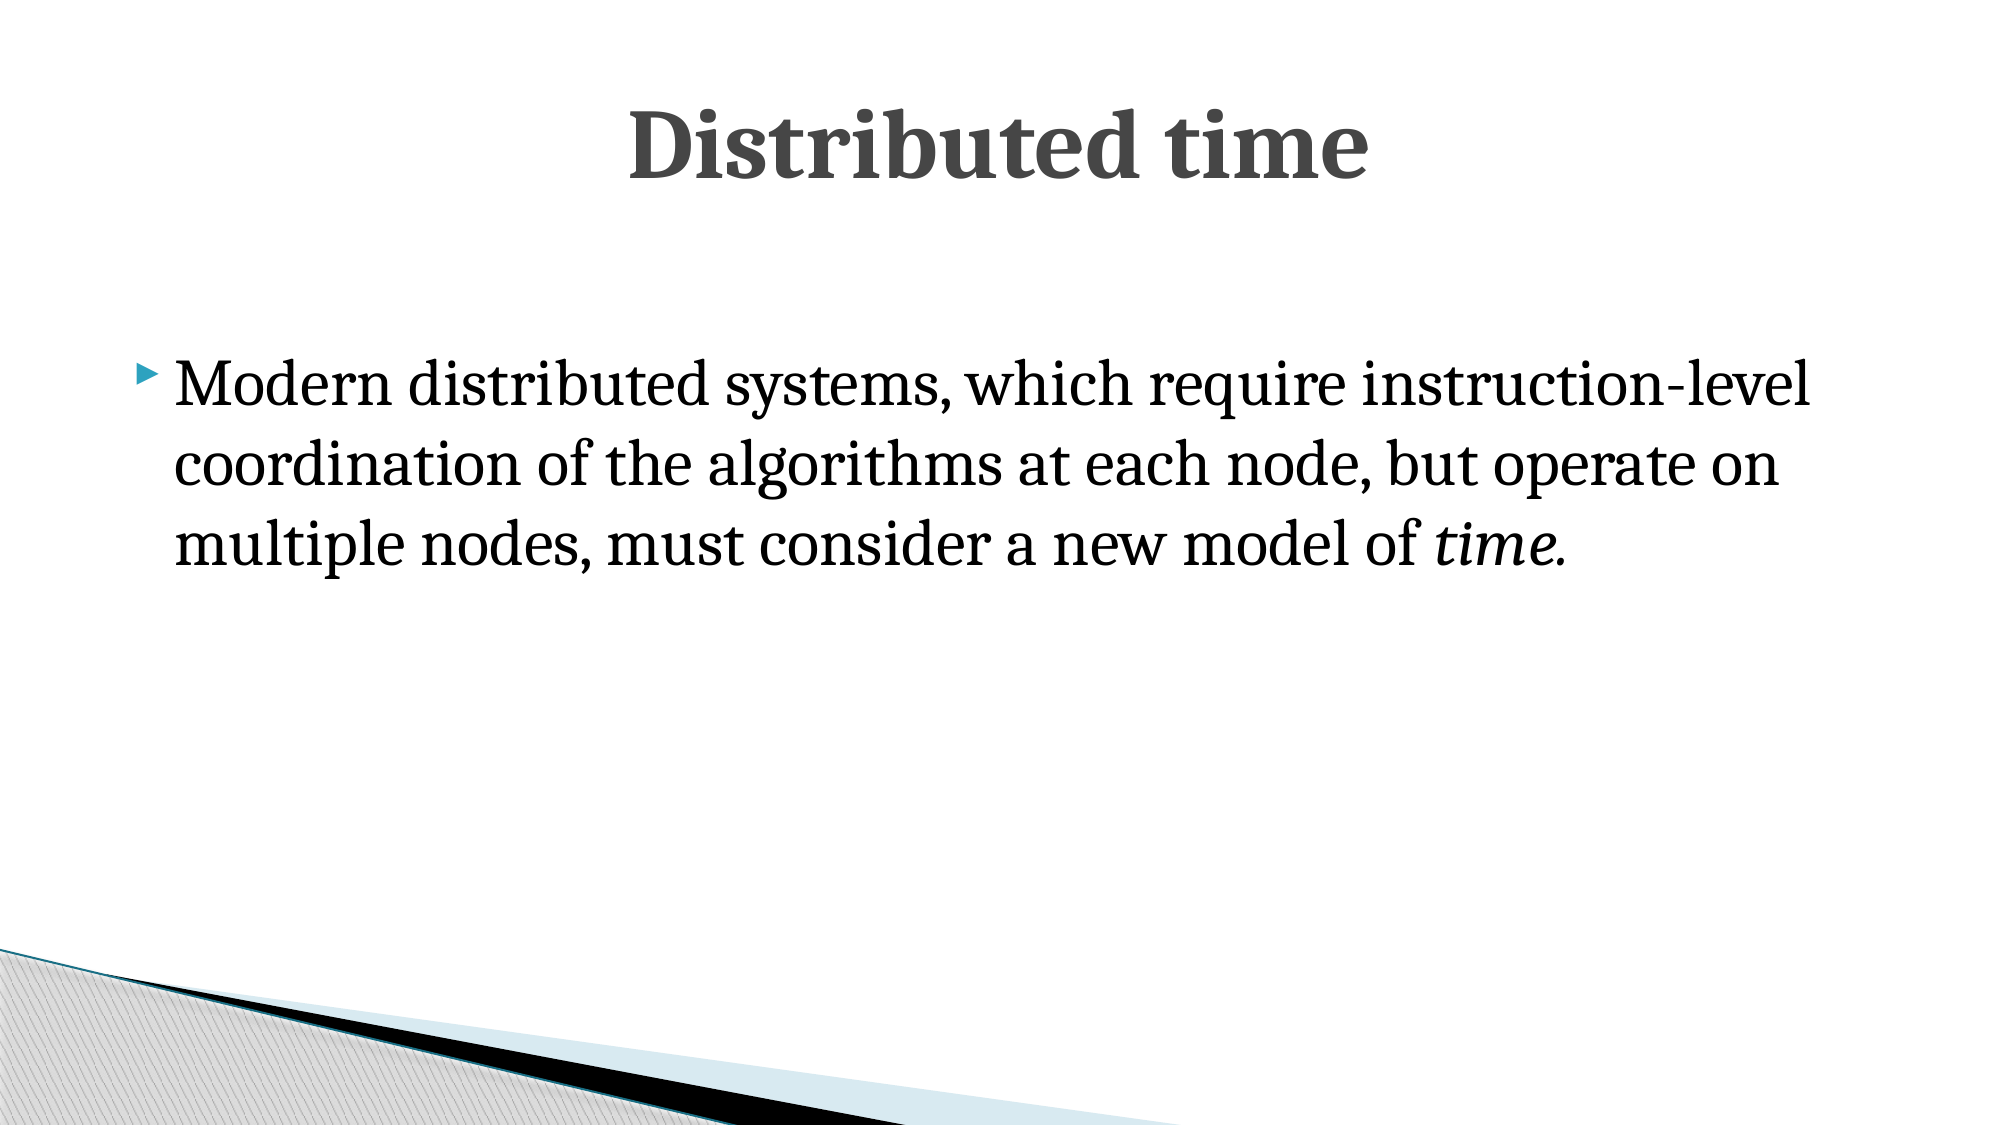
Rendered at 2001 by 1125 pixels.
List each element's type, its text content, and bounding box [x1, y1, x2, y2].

list Modern distributed systems, which require instruction-level coordination of the algorithms at each node, but operate on multiple nodes, must consider a new model of time. [99, 242, 1900, 986]
title Distributed time [99, 45, 1900, 233]
